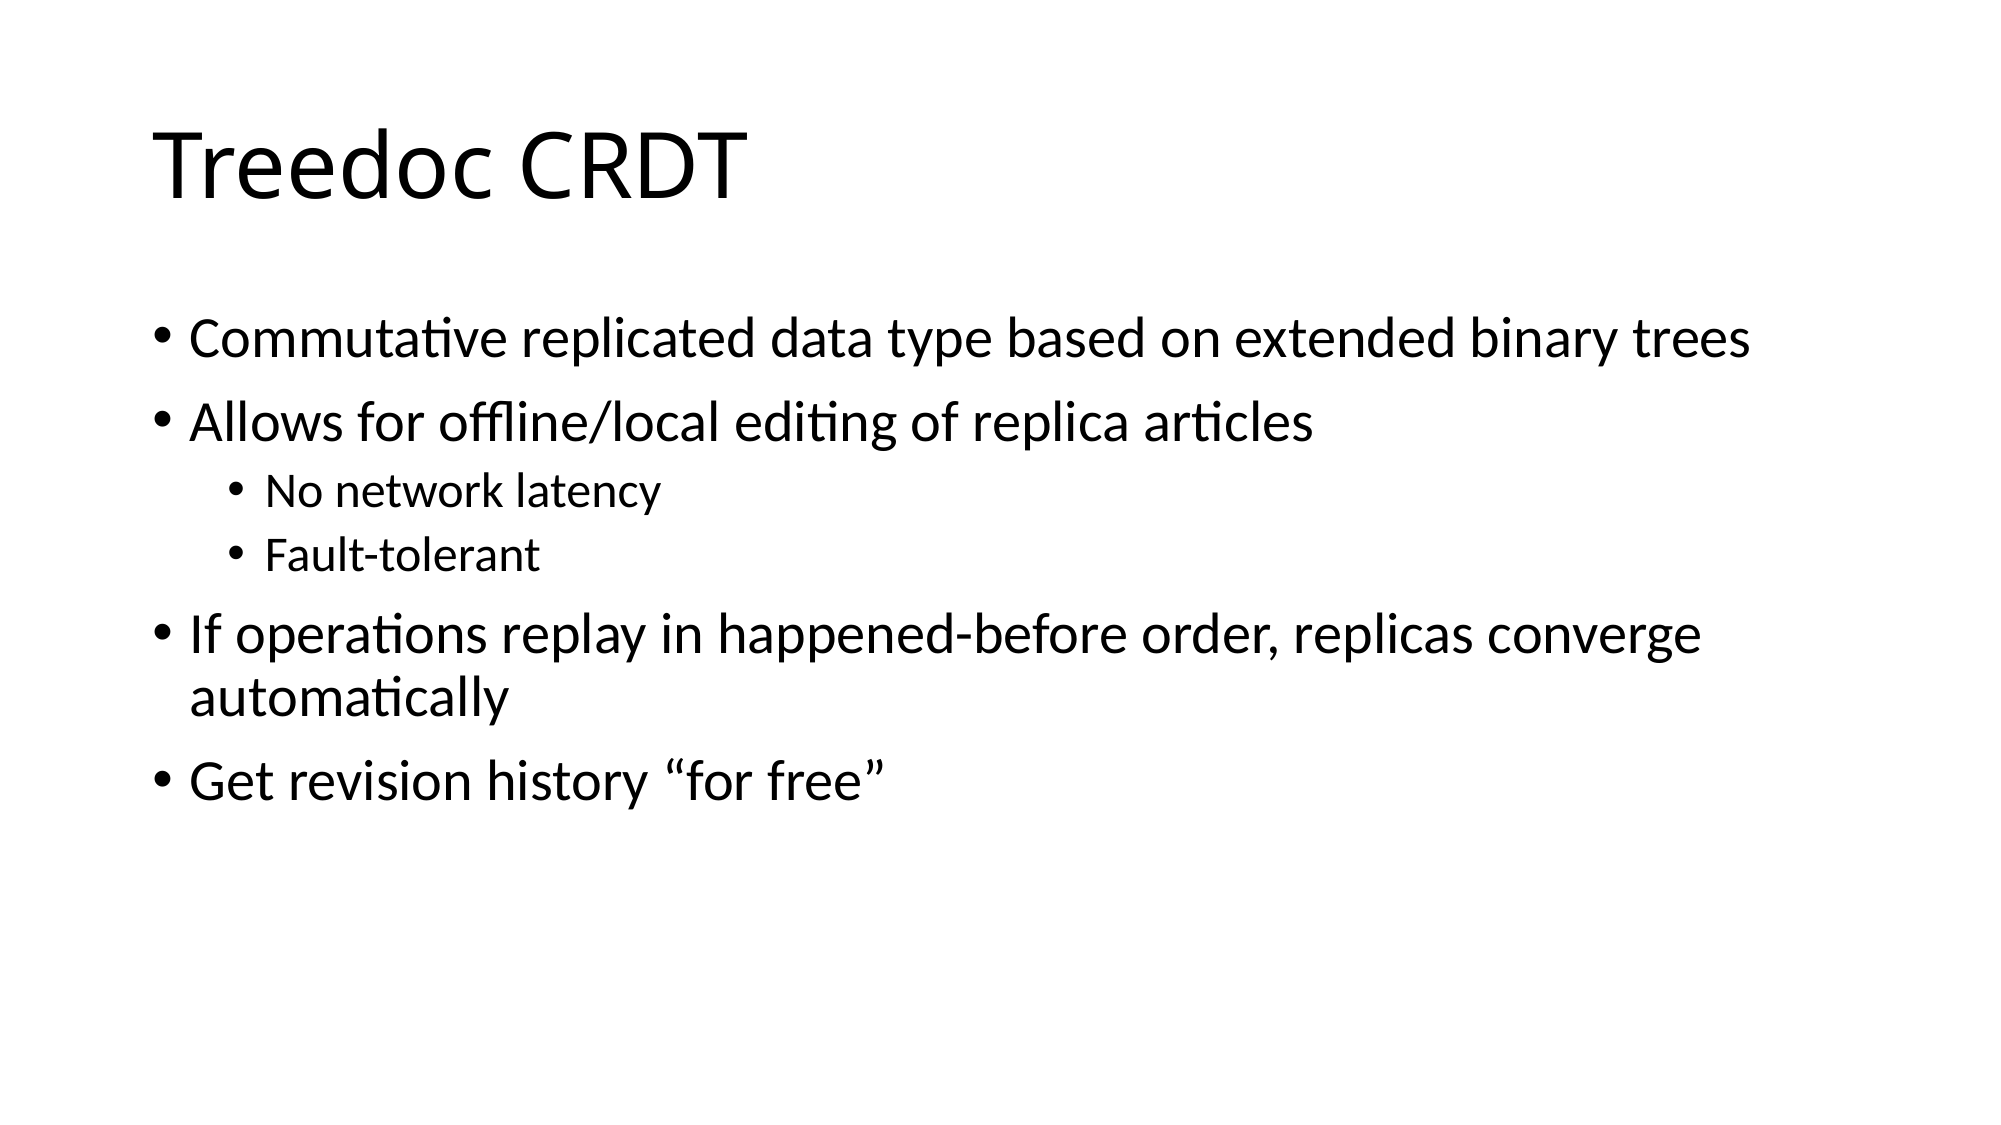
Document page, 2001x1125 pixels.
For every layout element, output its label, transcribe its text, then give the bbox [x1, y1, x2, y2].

list Commutative replicated data type based on extended binary trees Allows for offline/local editing of replica articles No network latency Fault-tolerant If operations replay in happened-before order, replicas converge automatically Get revision history “for free” [137, 299, 1863, 1014]
title Treedoc CRDT [137, 59, 1863, 278]
